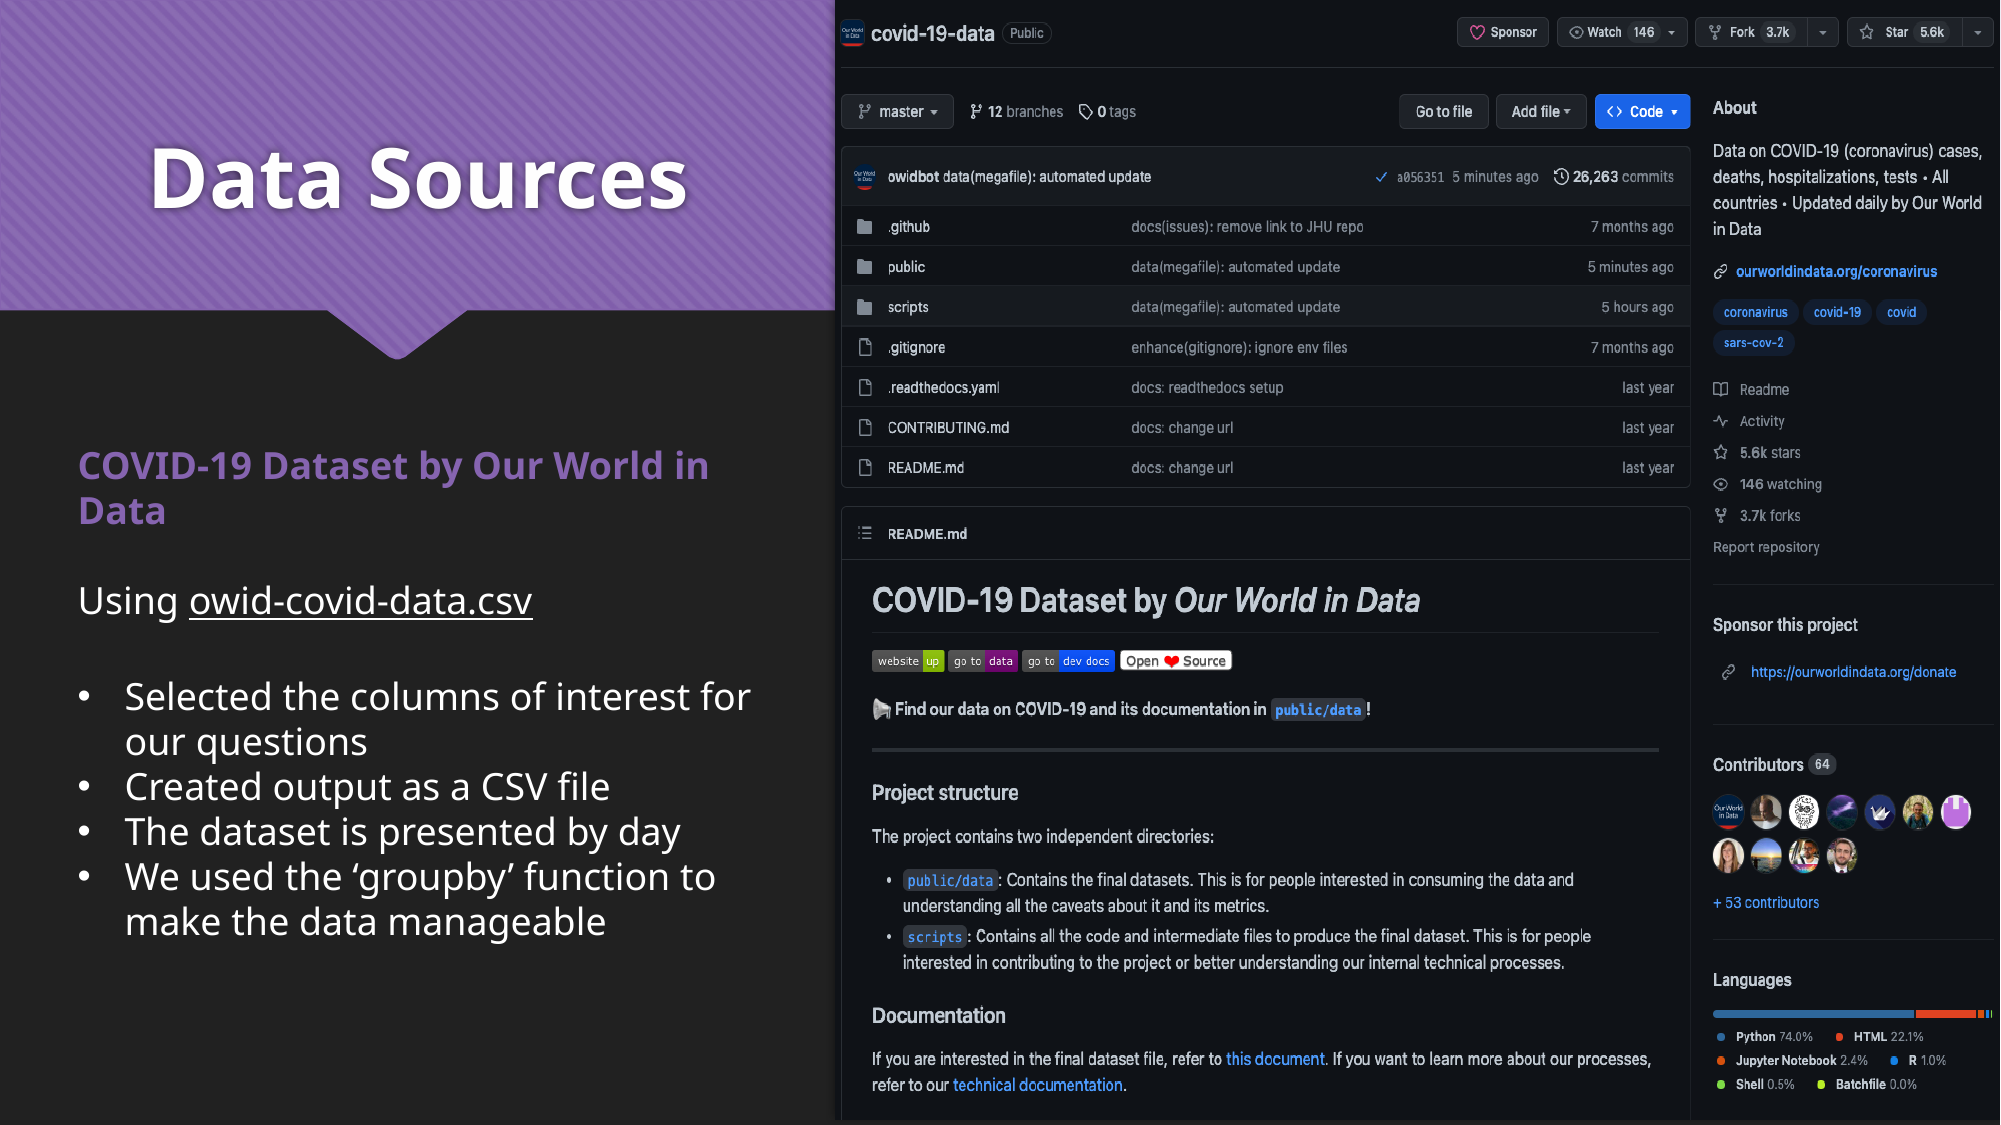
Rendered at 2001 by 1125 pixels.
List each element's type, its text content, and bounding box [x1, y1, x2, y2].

title Data Sources [132, 73, 828, 233]
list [834, 0, 2000, 1120]
text_box COVID-19 Dataset by Our World in Data Using owid-covid-data.csv Selected the columns of interest for our questions Created output as a CSV file The dataset is presented by day We used the ‘groupby’ function to make the data manageable [63, 434, 806, 996]
